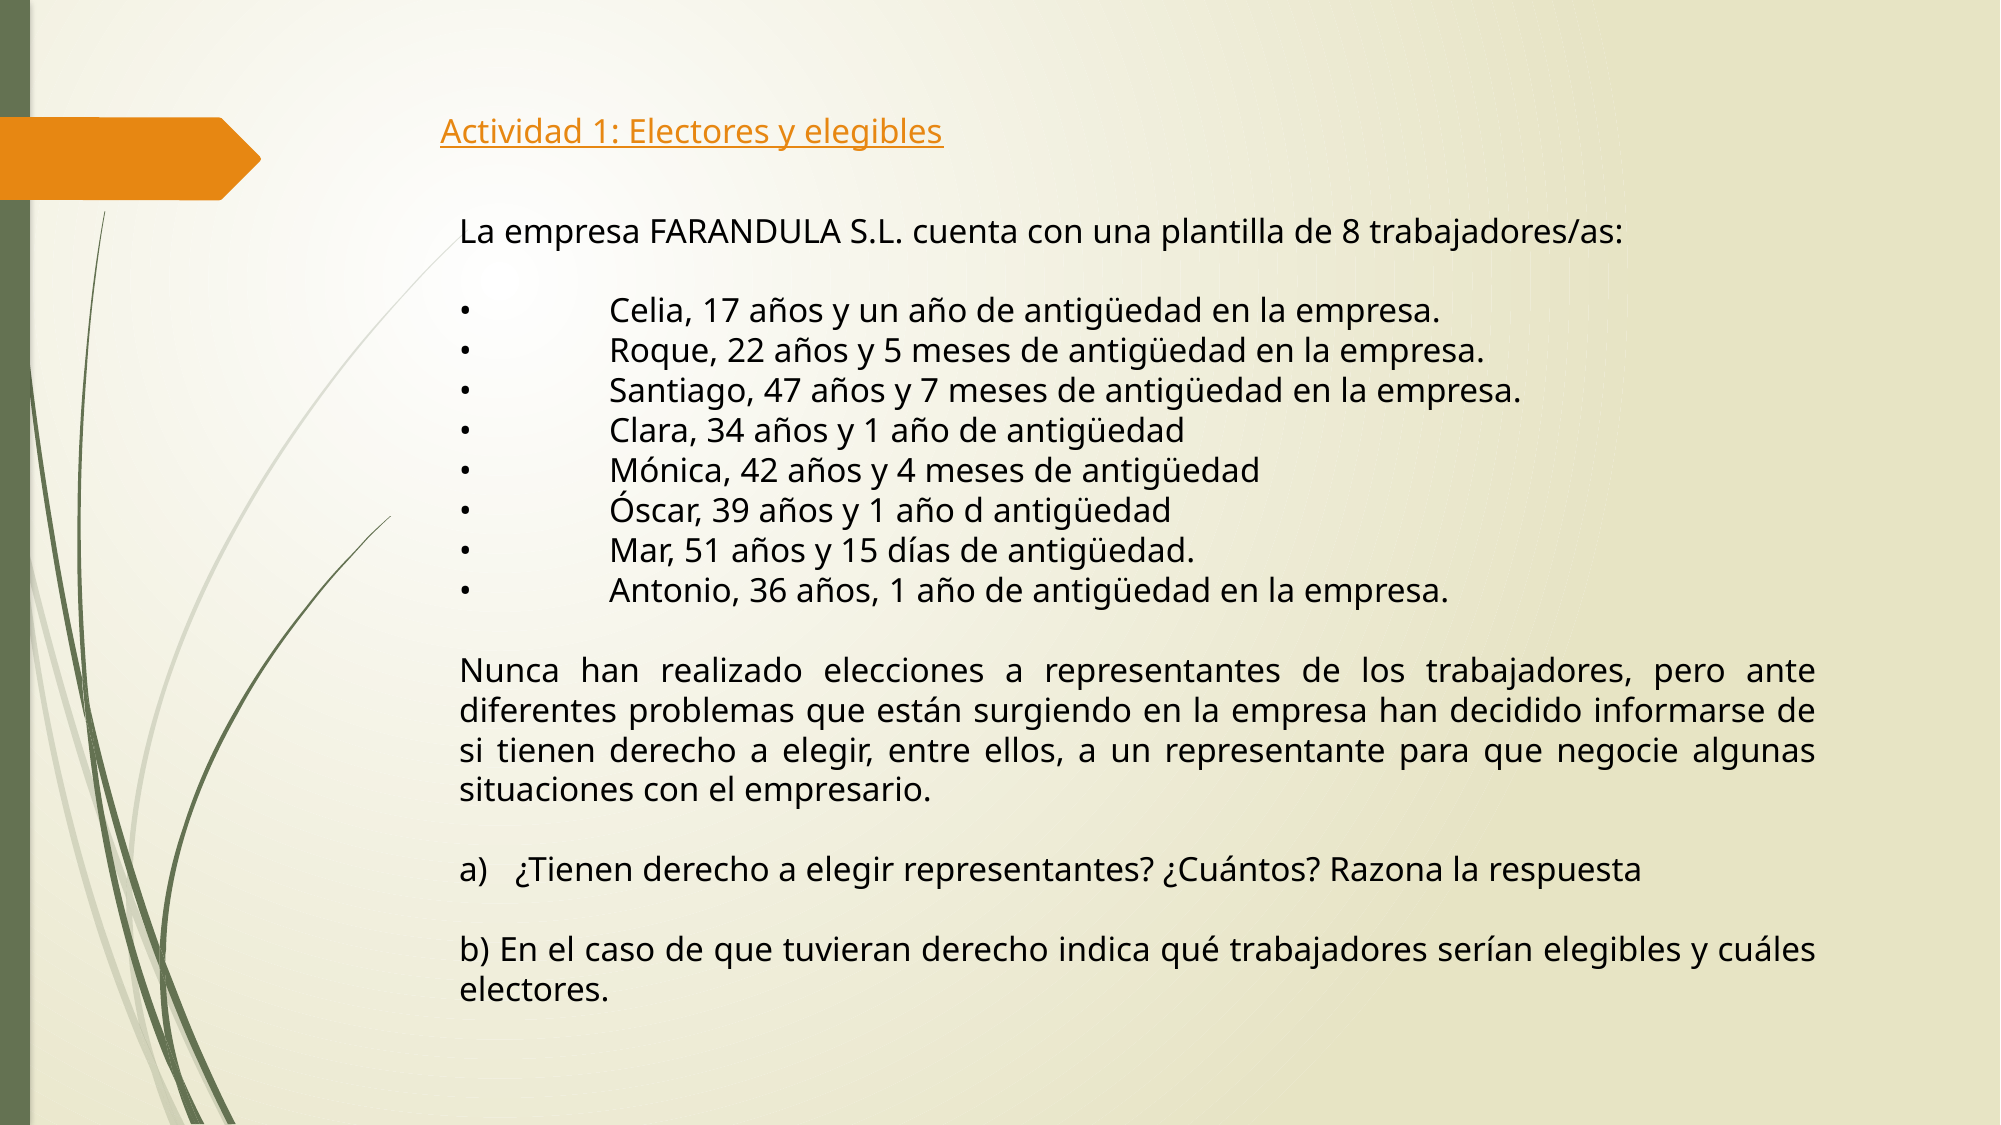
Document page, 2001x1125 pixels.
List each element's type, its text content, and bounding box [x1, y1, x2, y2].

title Actividad 1: Electores y elegibles [425, 102, 1888, 184]
text_box La empresa FARANDULA S.L. cuenta con una plantilla de 8 trabajadores/as: • Celia, 17 años y un año de antigüedad en la empresa. • Roque, 22 años y 5 meses de antigüedad en la empresa. • Santiago, 47 años y 7 meses de antigüedad en la empresa. • Clara, 34 años y 1 año de antigüedad • Mónica, 42 años y 4 meses de antigüedad • Óscar, 39 años y 1 año d antigüedad • Mar, 51 años y 15 días de antigüedad. • Antonio, 36 años, 1 año de antigüedad en la empresa. Nunca han realizado elecciones a representantes de los trabajadores, pero ante diferentes problemas que están surgiendo en la empresa han decidido informarse de si tienen derecho a elegir, entre ellos, a un representante para que negocie algunas situaciones con el empresario. ¿Tienen derecho a elegir representantes? ¿Cuántos? Razona la respuesta b) En el caso de que tuvieran derecho indica qué trabajadores serían elegibles y cuáles electores. [444, 202, 1834, 1016]
